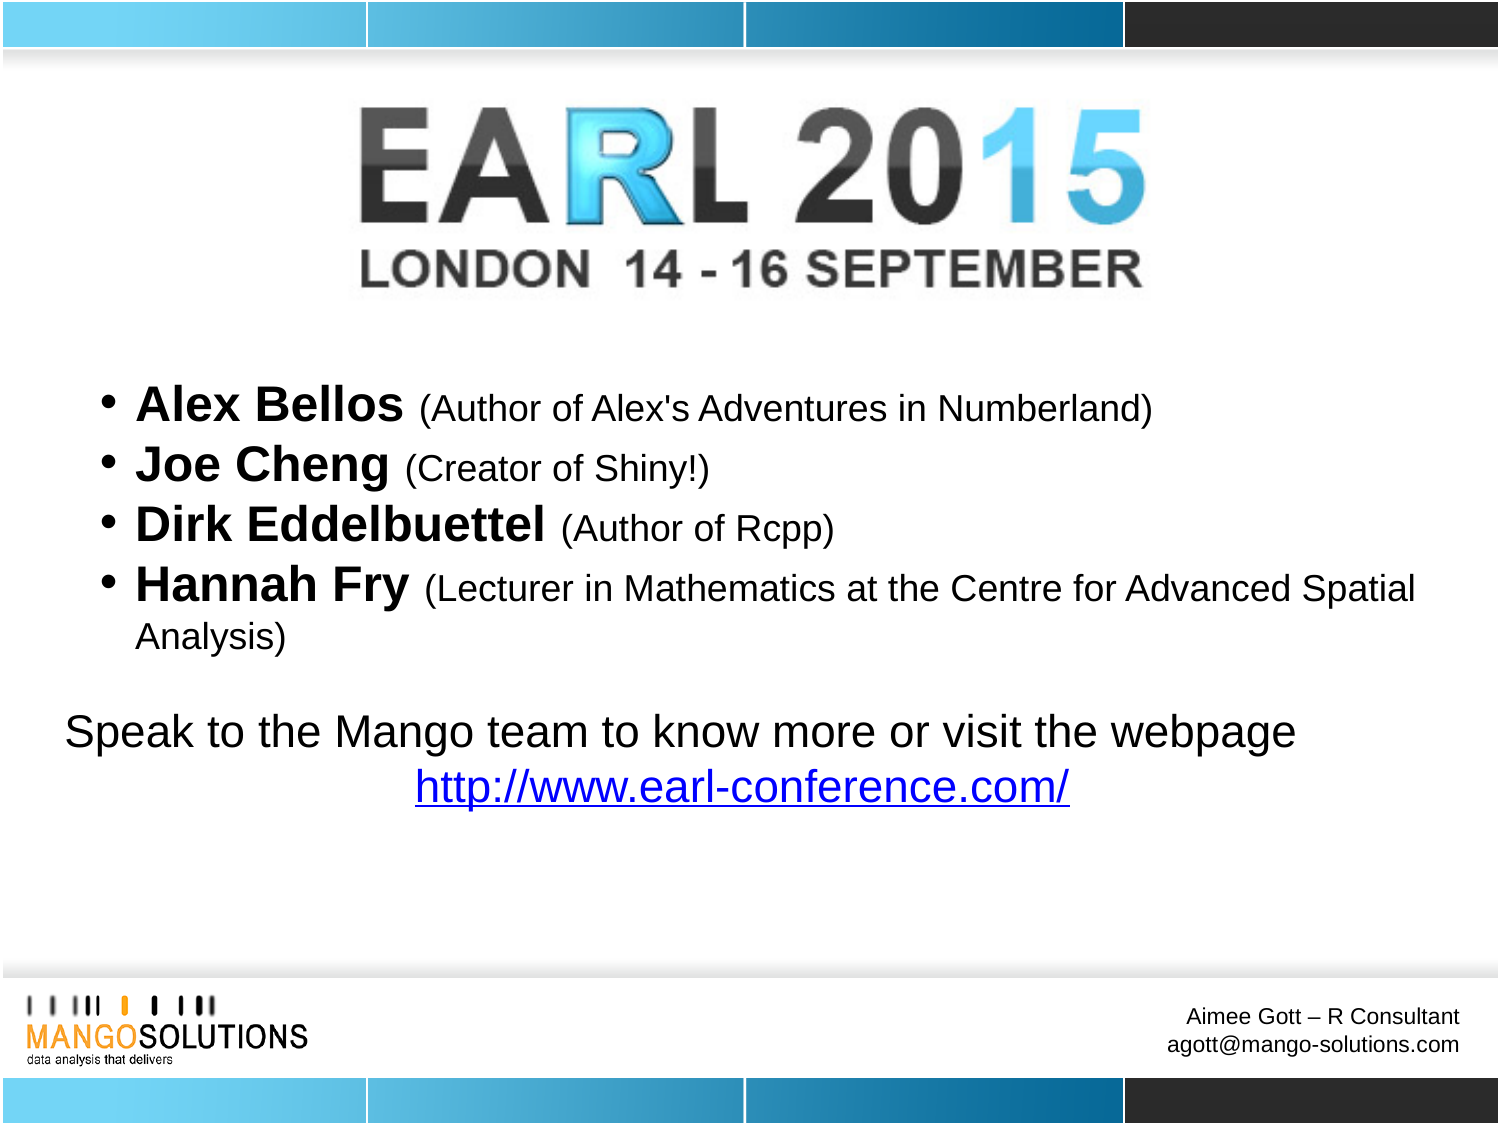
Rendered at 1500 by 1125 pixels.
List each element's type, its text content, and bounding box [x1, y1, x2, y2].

text_box Alex Bellos (Author of Alex's Adventures in Numberland) Joe Cheng (Creator of Shiny!) Dirk Eddelbuettel (Author of Rcpp) Hannah Fry (Lecturer in Mathematics at the Centre for Advanced Spatial Analysis) Speak to the Mango team to know more or visit the webpage http://www.earl-conference.com/ [49, 319, 1435, 929]
picture [0, 0, 1500, 1125]
